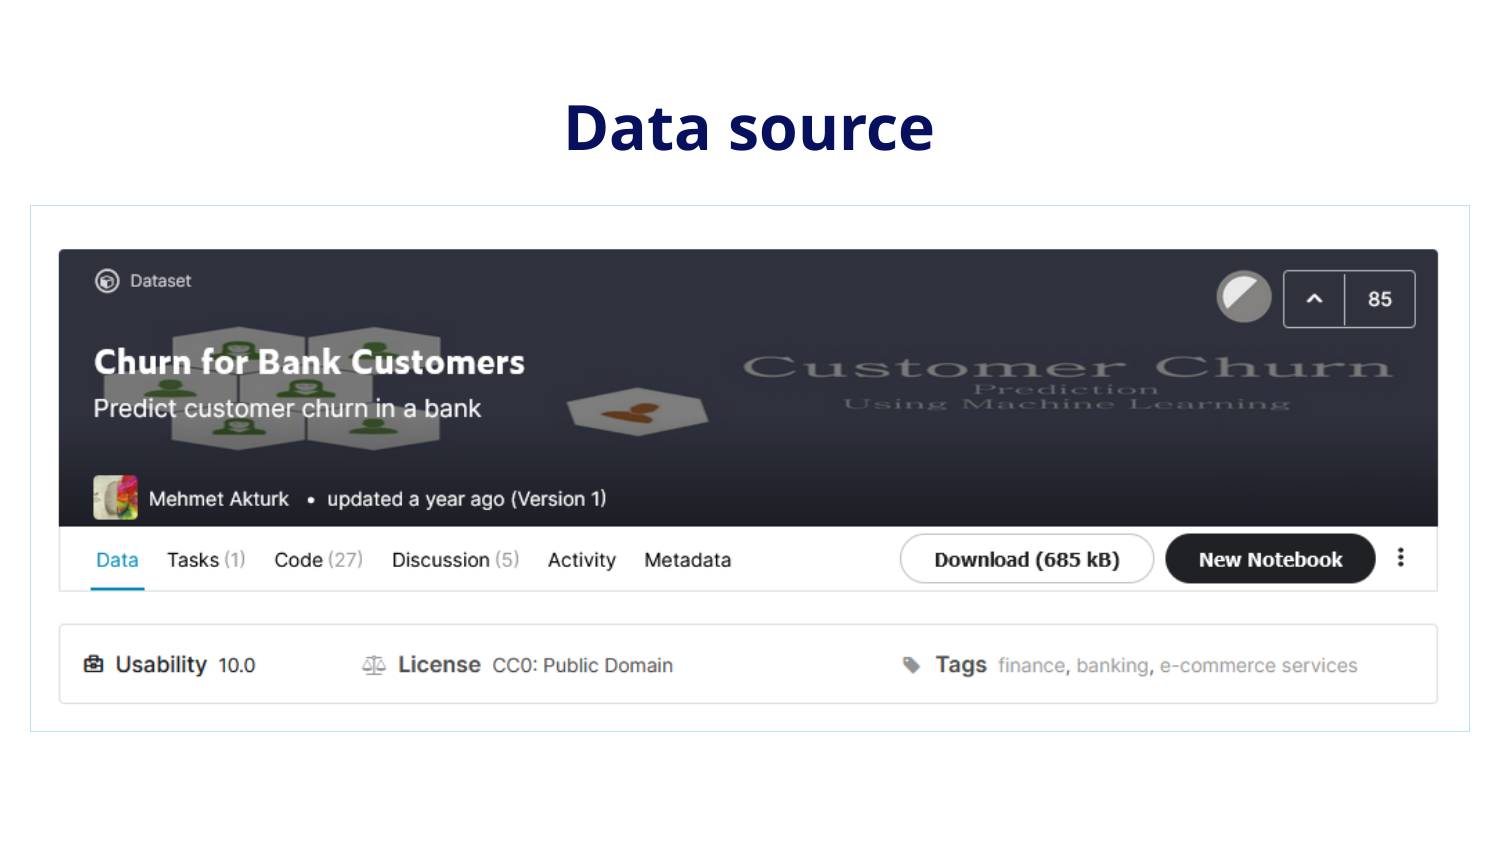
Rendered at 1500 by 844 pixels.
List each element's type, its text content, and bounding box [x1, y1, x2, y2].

picture [29, 205, 1471, 732]
title Data source [51, 72, 1449, 167]
